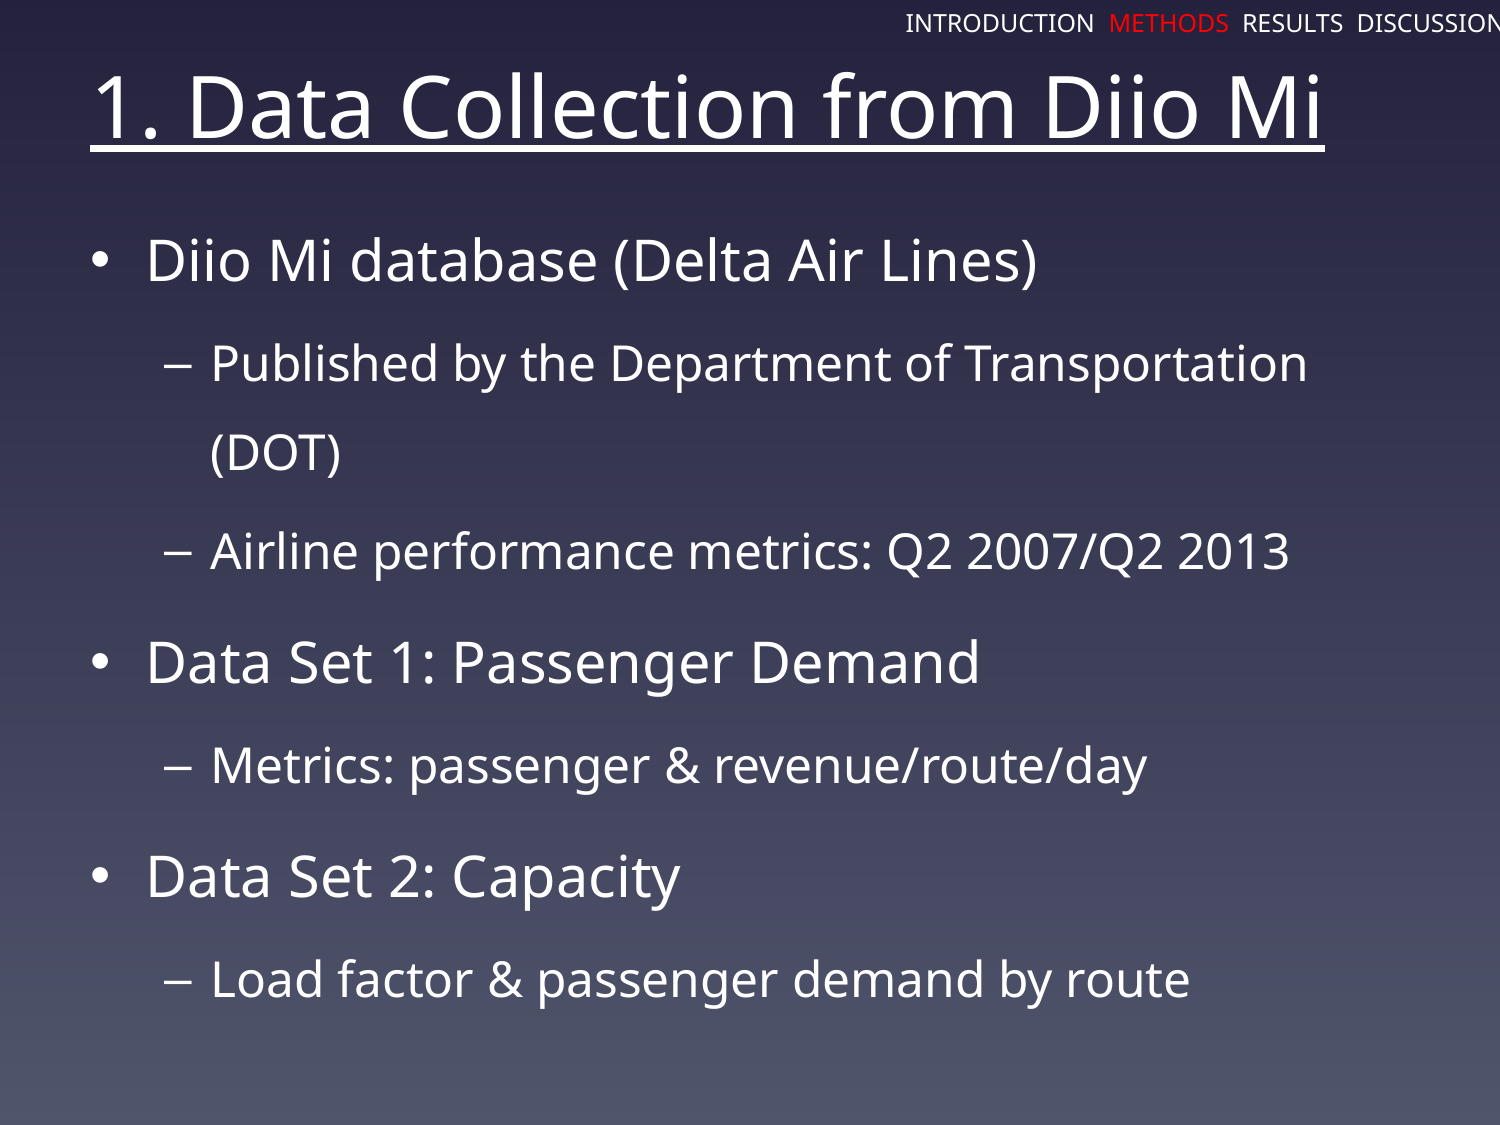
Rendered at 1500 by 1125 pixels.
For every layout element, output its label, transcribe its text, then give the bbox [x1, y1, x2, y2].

text_box INTRODUCTION METHODS RESULTS DISCUSSION [890, 0, 1500, 45]
list Diio Mi database (Delta Air Lines) Published by the Department of Transportation (DOT) Airline performance metrics: Q2 2007/Q2 2013 Data Set 1: Passenger Demand Metrics: passenger & revenue/route/day Data Set 2: Capacity Load factor & passenger demand by route [75, 181, 1425, 1024]
title 1. Data Collection from Diio Mi [75, 44, 1425, 181]
